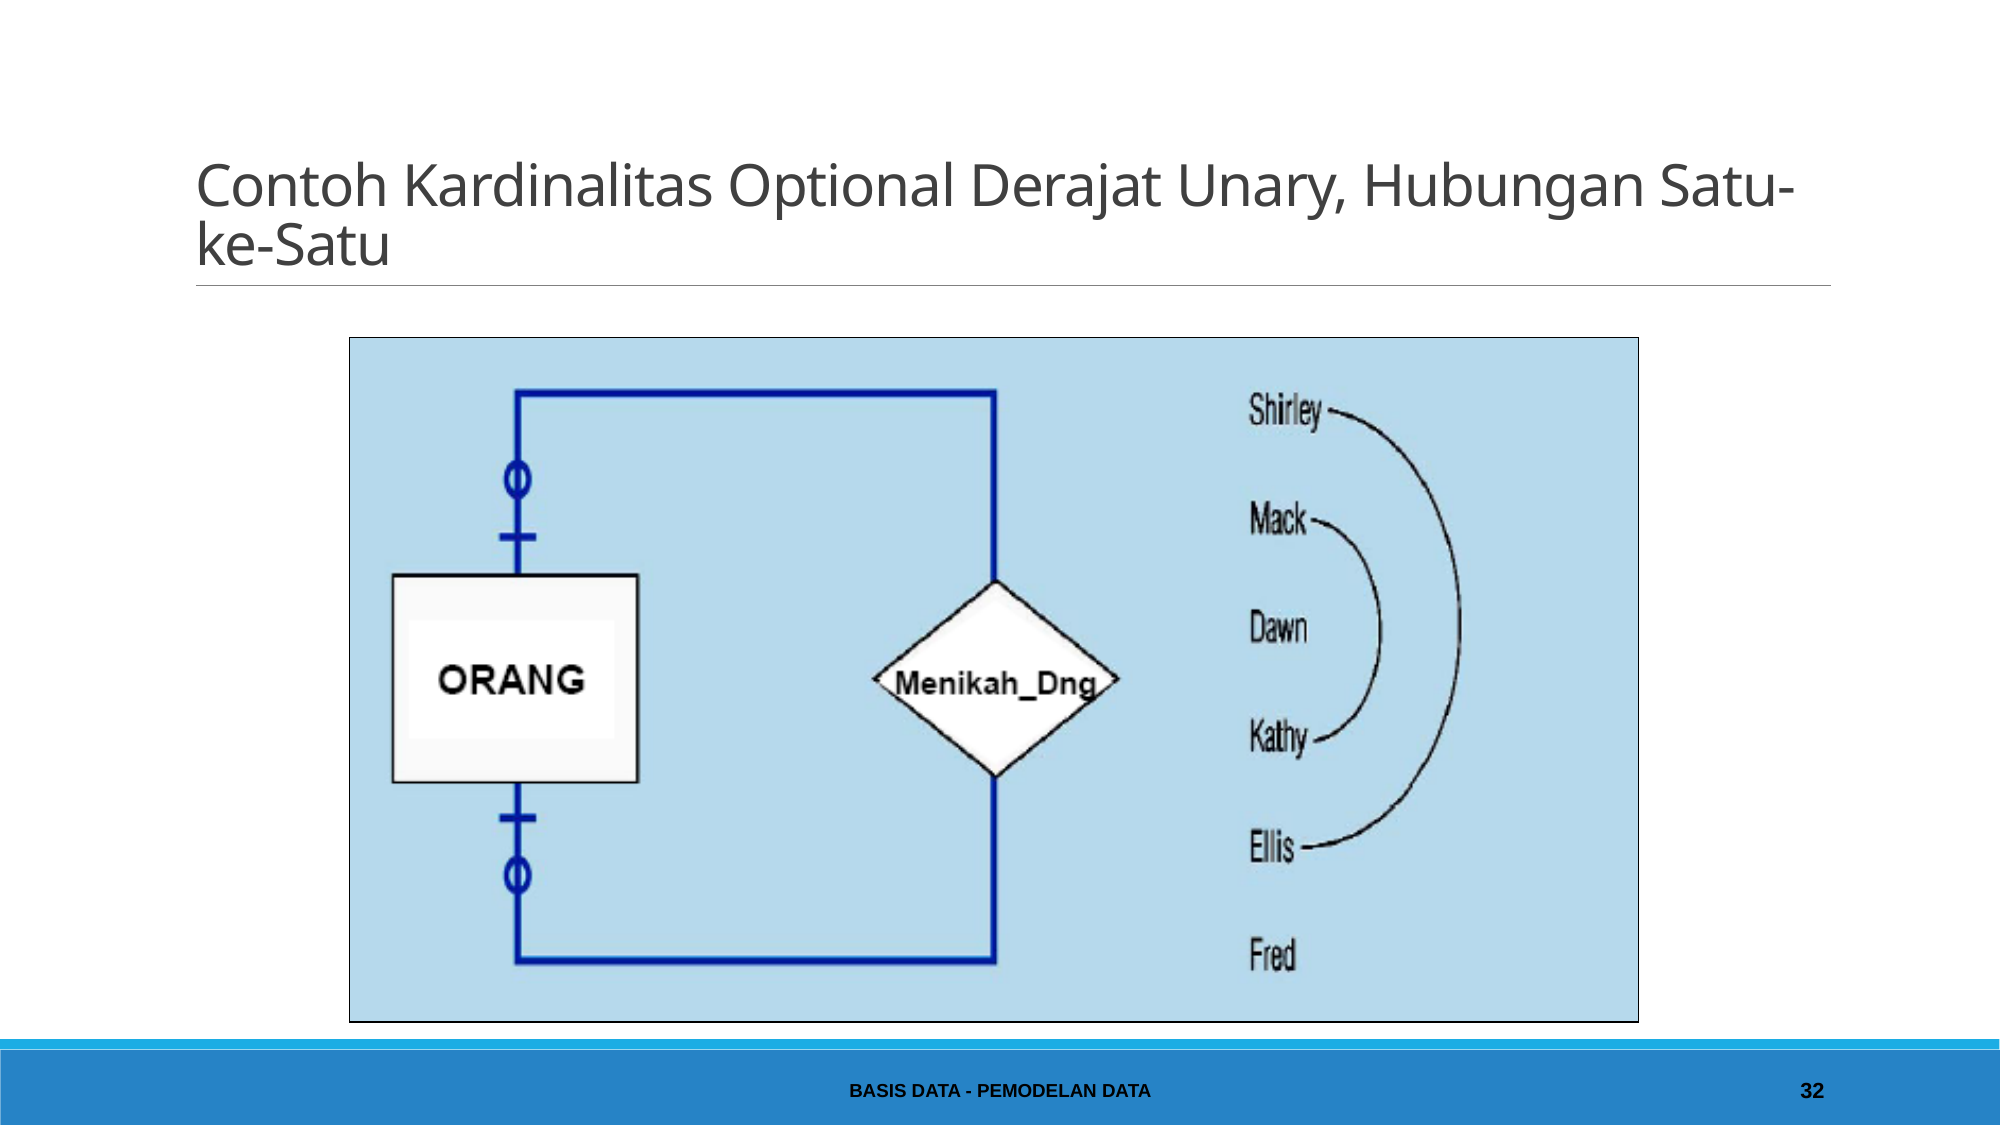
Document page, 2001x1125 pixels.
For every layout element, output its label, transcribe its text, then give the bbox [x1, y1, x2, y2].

title Contoh Kardinalitas Optional Derajat Unary, Hubungan Satu-ke-Satu [180, 47, 1830, 285]
footer Basis Data - Pemodelan Data [604, 1059, 1396, 1120]
picture [349, 337, 1639, 1022]
slide_number 32 [1624, 1059, 1840, 1120]
